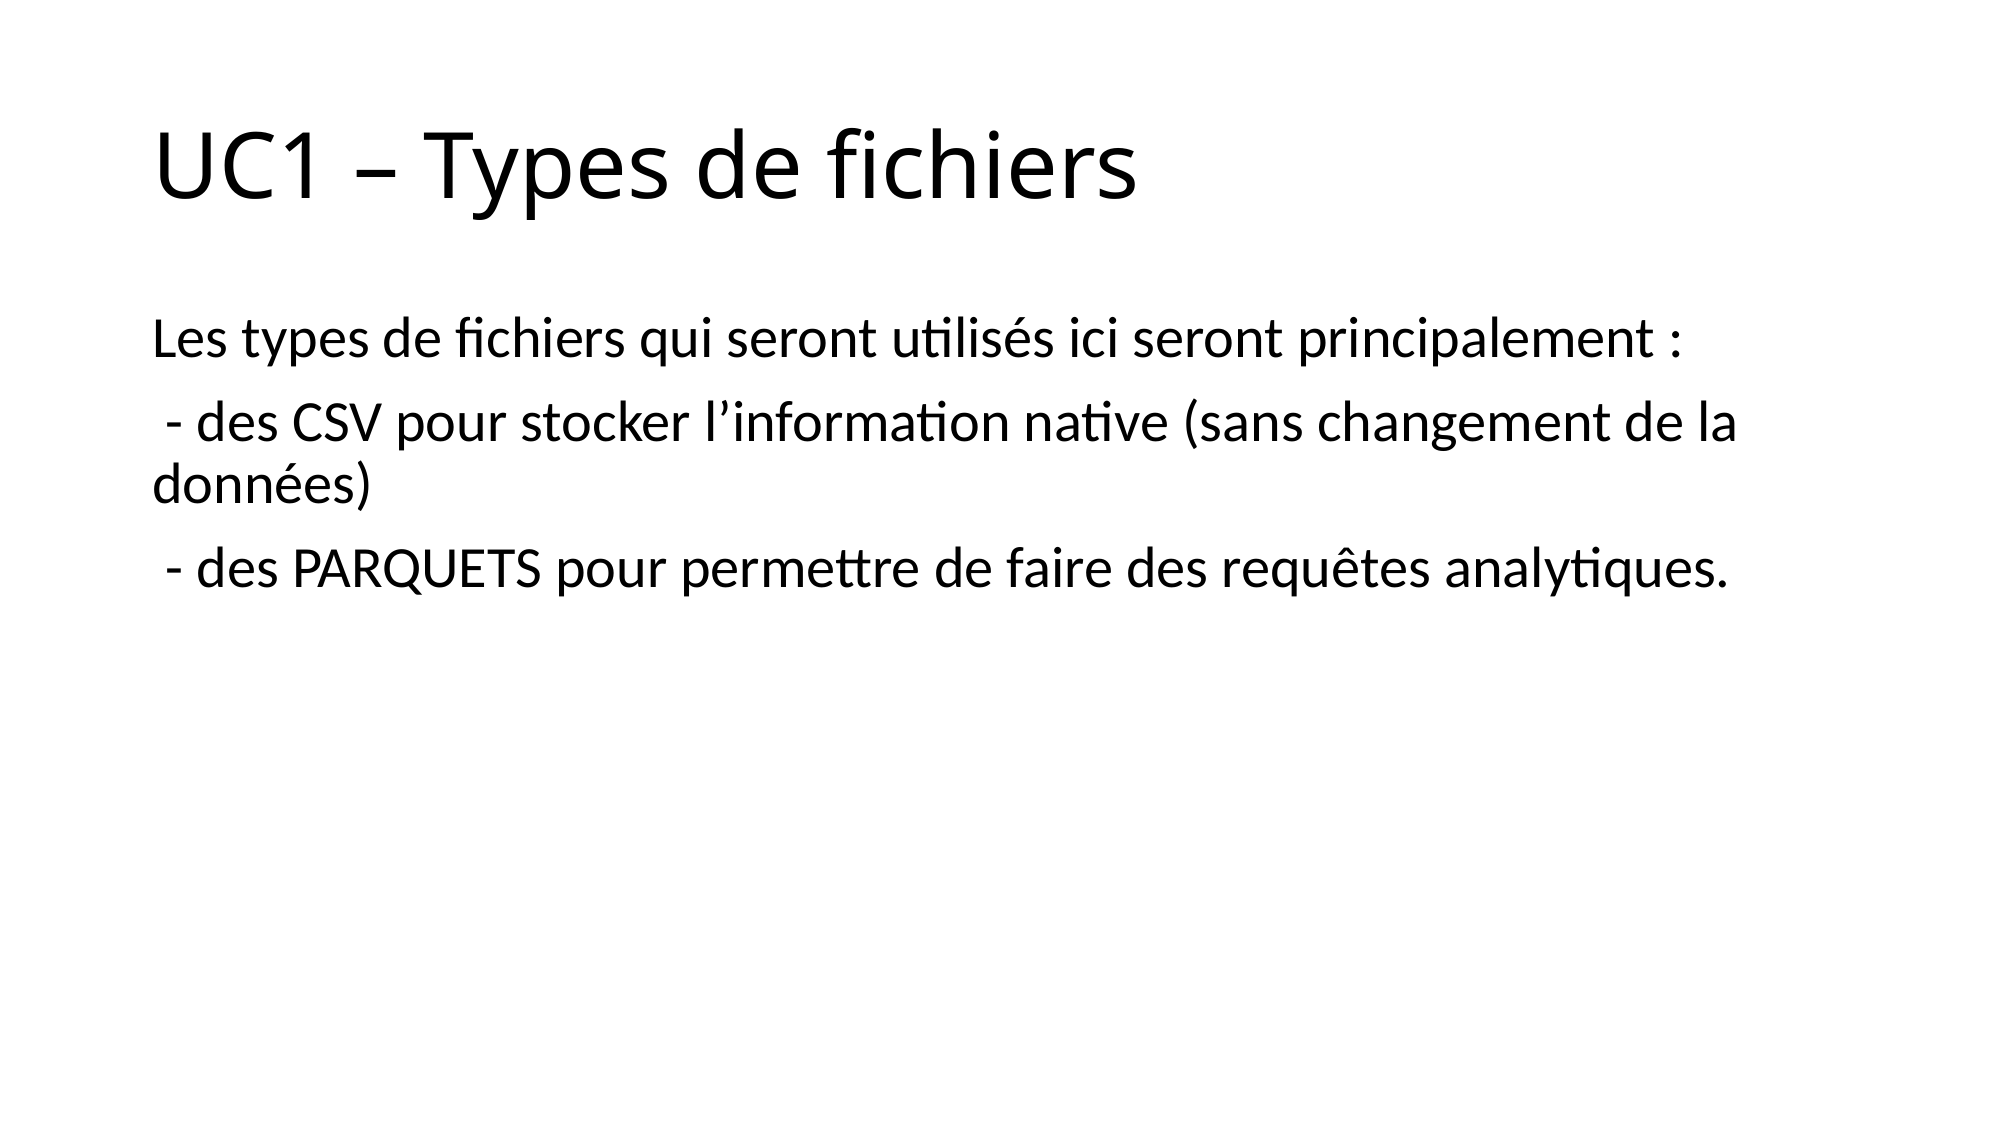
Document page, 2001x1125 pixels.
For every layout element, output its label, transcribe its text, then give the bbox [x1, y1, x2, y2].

title UC1 – Types de fichiers [137, 59, 1863, 278]
list Les types de fichiers qui seront utilisés ici seront principalement : - des CSV pour stocker l’information native (sans changement de la données) - des PARQUETS pour permettre de faire des requêtes analytiques. [137, 299, 1863, 1014]
